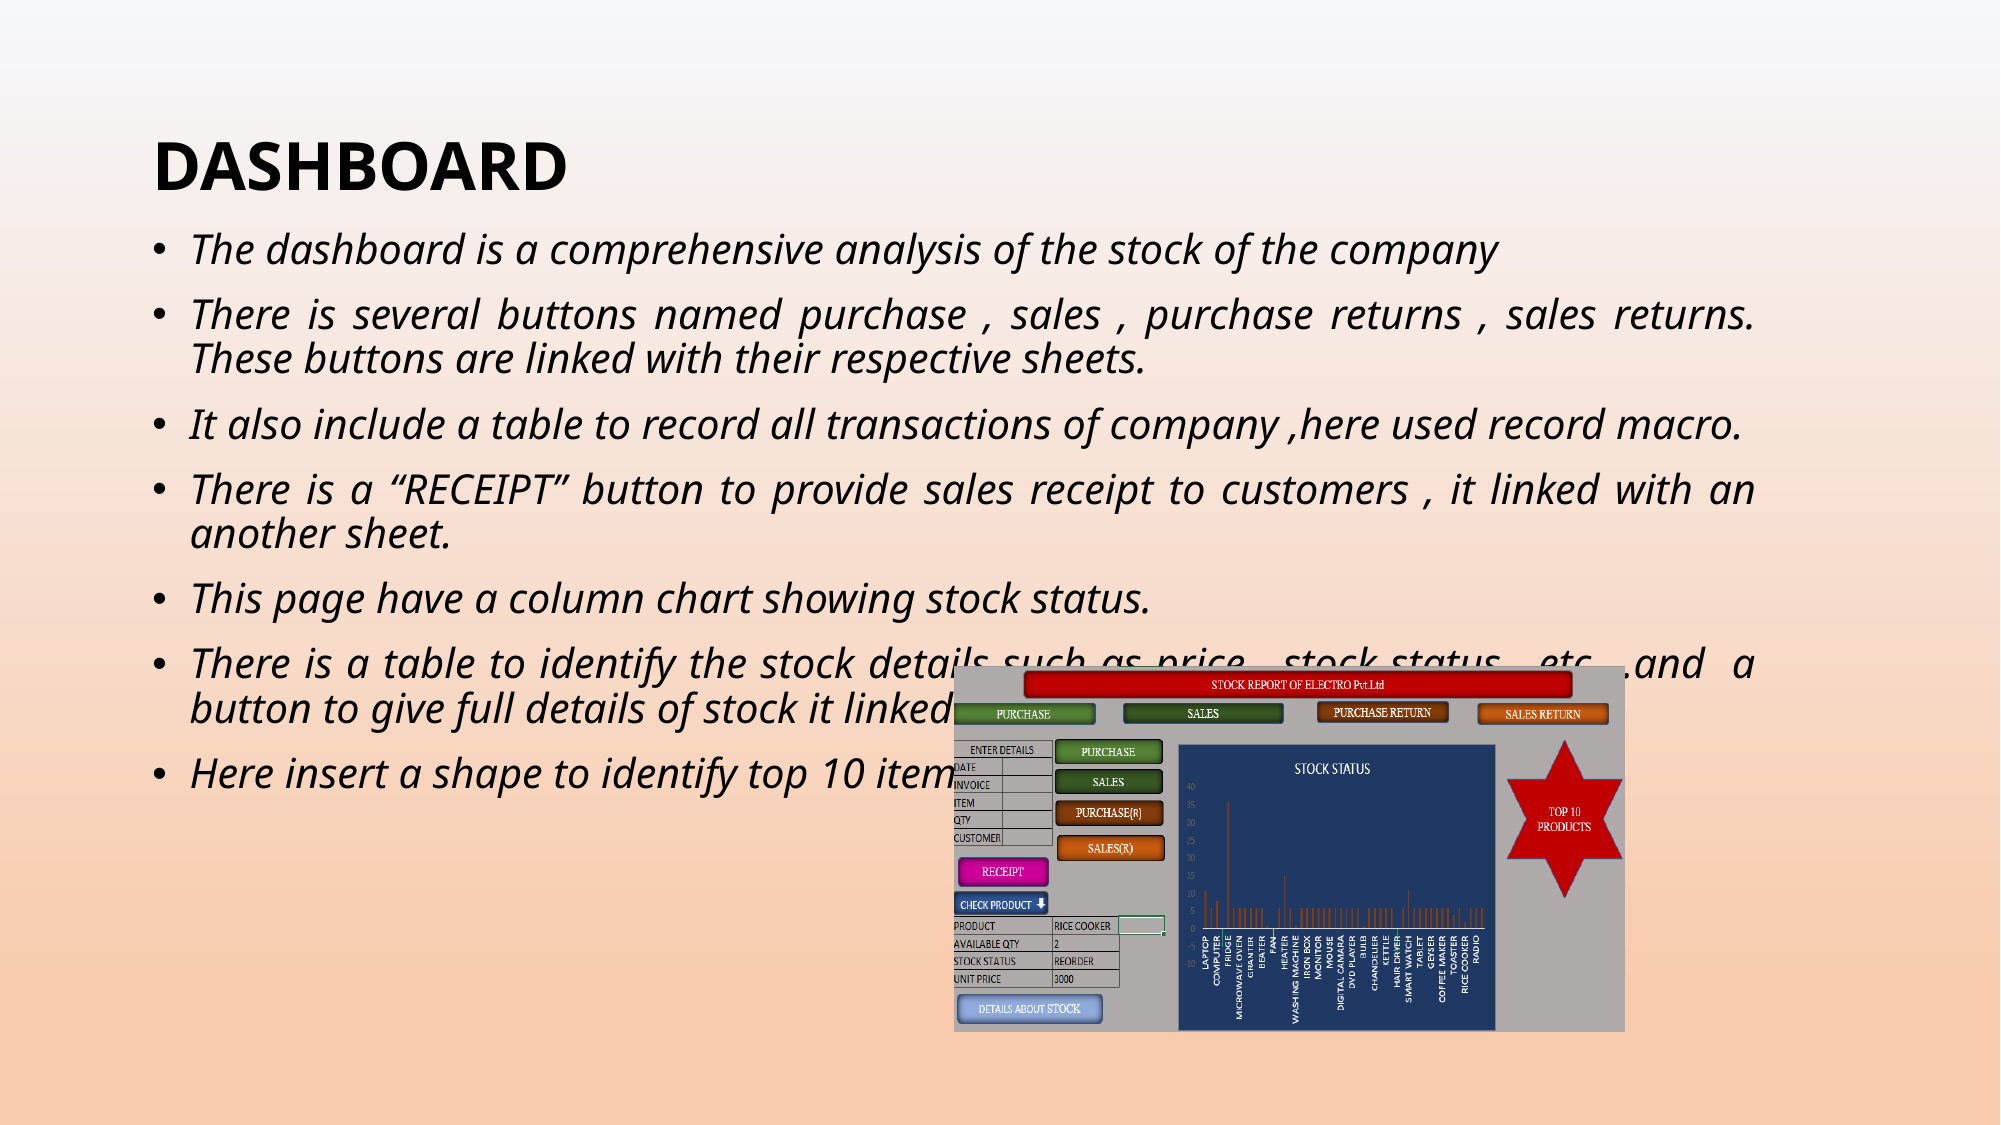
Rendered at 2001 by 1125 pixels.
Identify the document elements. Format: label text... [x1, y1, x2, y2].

title DASHBOARD [137, 59, 1863, 278]
list The dashboard is a comprehensive analysis of the stock of the company There is several buttons named purchase , sales , purchase returns , sales returns. These buttons are linked with their respective sheets. It also include a table to record all transactions of company ,here used record macro. There is a “RECEIPT” button to provide sales receipt to customers , it linked with an another sheet. This page have a column chart showing stock status. There is a table to identify the stock details such as price , stock status , etc….and a button to give full details of stock it linked with another page. Here insert a shape to identify top 10 items. [137, 221, 1772, 849]
picture [954, 666, 1625, 1032]
